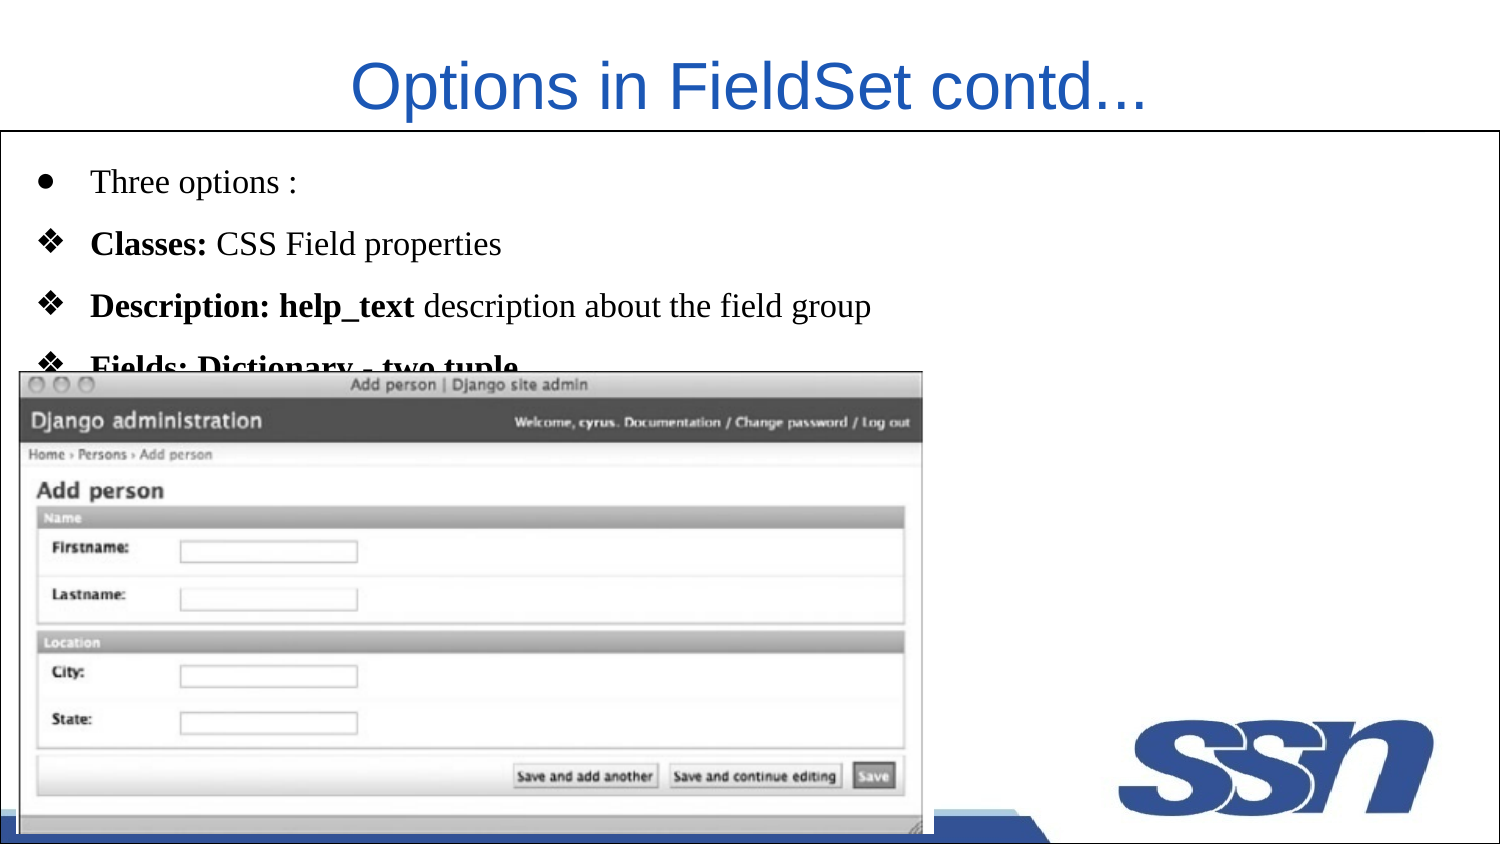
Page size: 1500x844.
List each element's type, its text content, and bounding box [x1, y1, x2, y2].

title Options in FieldSet contd... [75, 33, 1425, 131]
list Three options : Classes: CSS Field properties Description: help_text description about the field group Fields: Dictionary - two tuple [0, 131, 1500, 844]
picture [16, 370, 935, 834]
